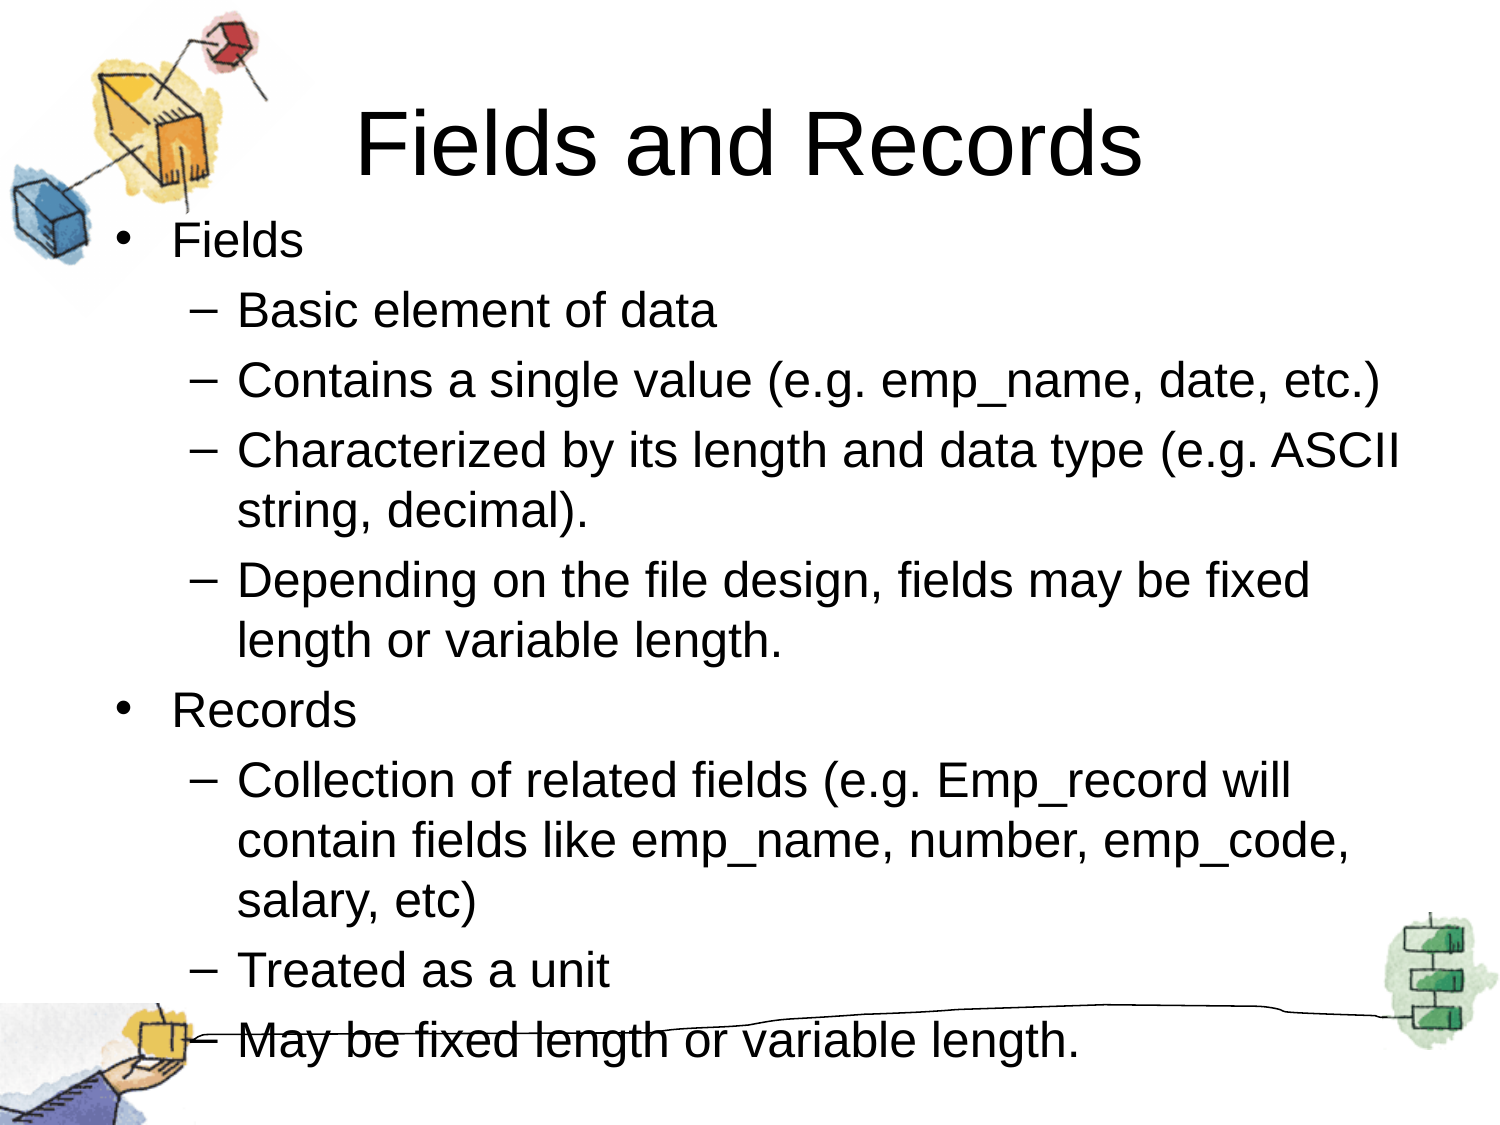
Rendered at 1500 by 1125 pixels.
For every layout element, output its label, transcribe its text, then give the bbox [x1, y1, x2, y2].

picture [114, 0, 274, 44]
picture [0, 85, 99, 316]
list Fields Basic element of data Contains a single value (e.g. emp_name, date, etc.) Characterized by its length and data type (e.g. ASCII string, decimal). Depending on the file design, fields may be fixed length or variable length. Records Collection of related fields (e.g. Emp_record will contain fields like emp_name, number, emp_code, salary, etc) Treated as a unit May be fixed length or variable length. [99, 199, 1451, 1013]
title Fields and Records [74, 44, 1426, 233]
picture [1382, 912, 1500, 1050]
picture [0, 1003, 196, 1125]
